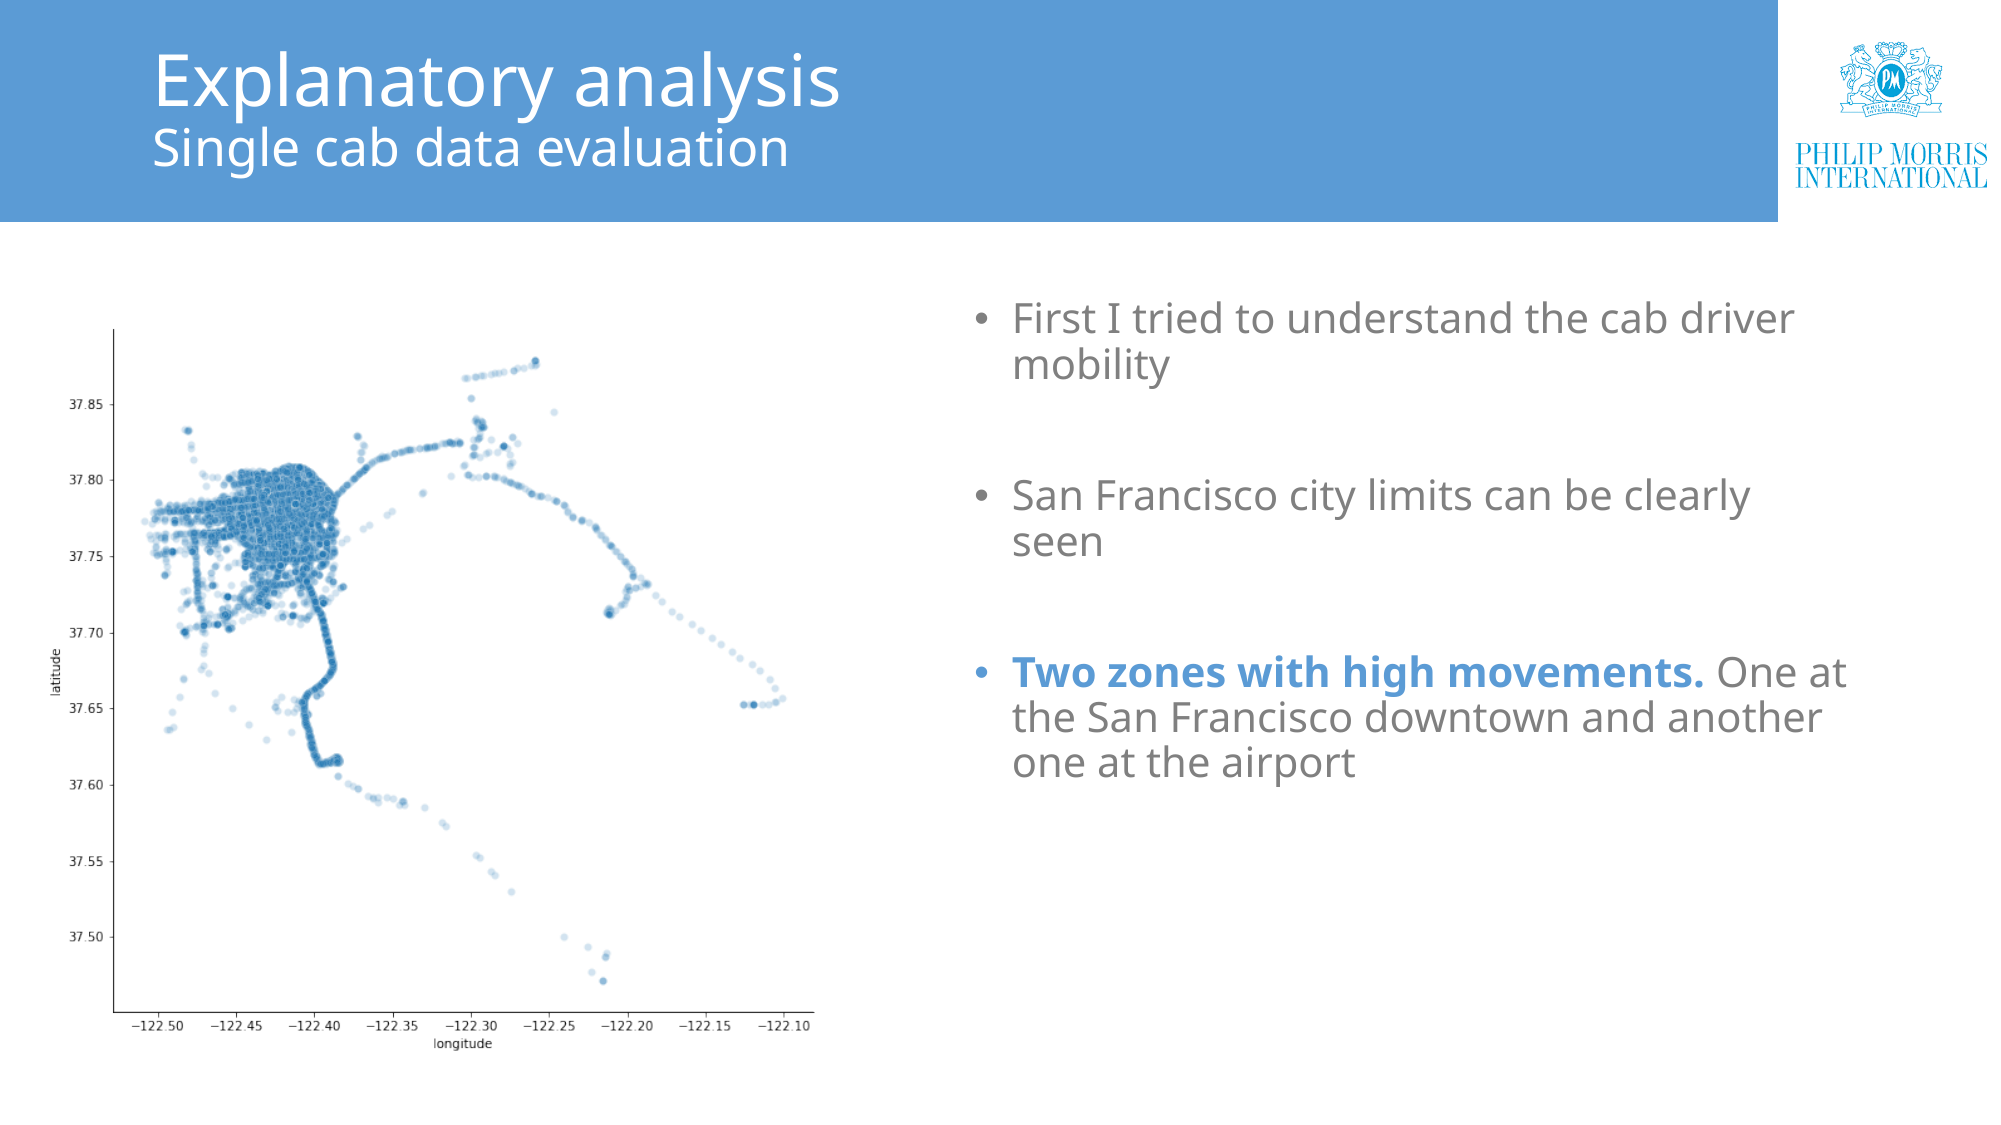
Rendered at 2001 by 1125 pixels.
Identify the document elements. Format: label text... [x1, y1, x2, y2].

list First I tried to understand the cab driver mobility San Francisco city limits can be clearly seen Two zones with high movements. One at the San Francisco downtown and another one at the airport [959, 290, 1863, 1051]
picture [1778, 0, 2000, 223]
title Explanatory analysis Single cab data evaluation [137, 35, 1702, 186]
picture [0, 221, 904, 1125]
